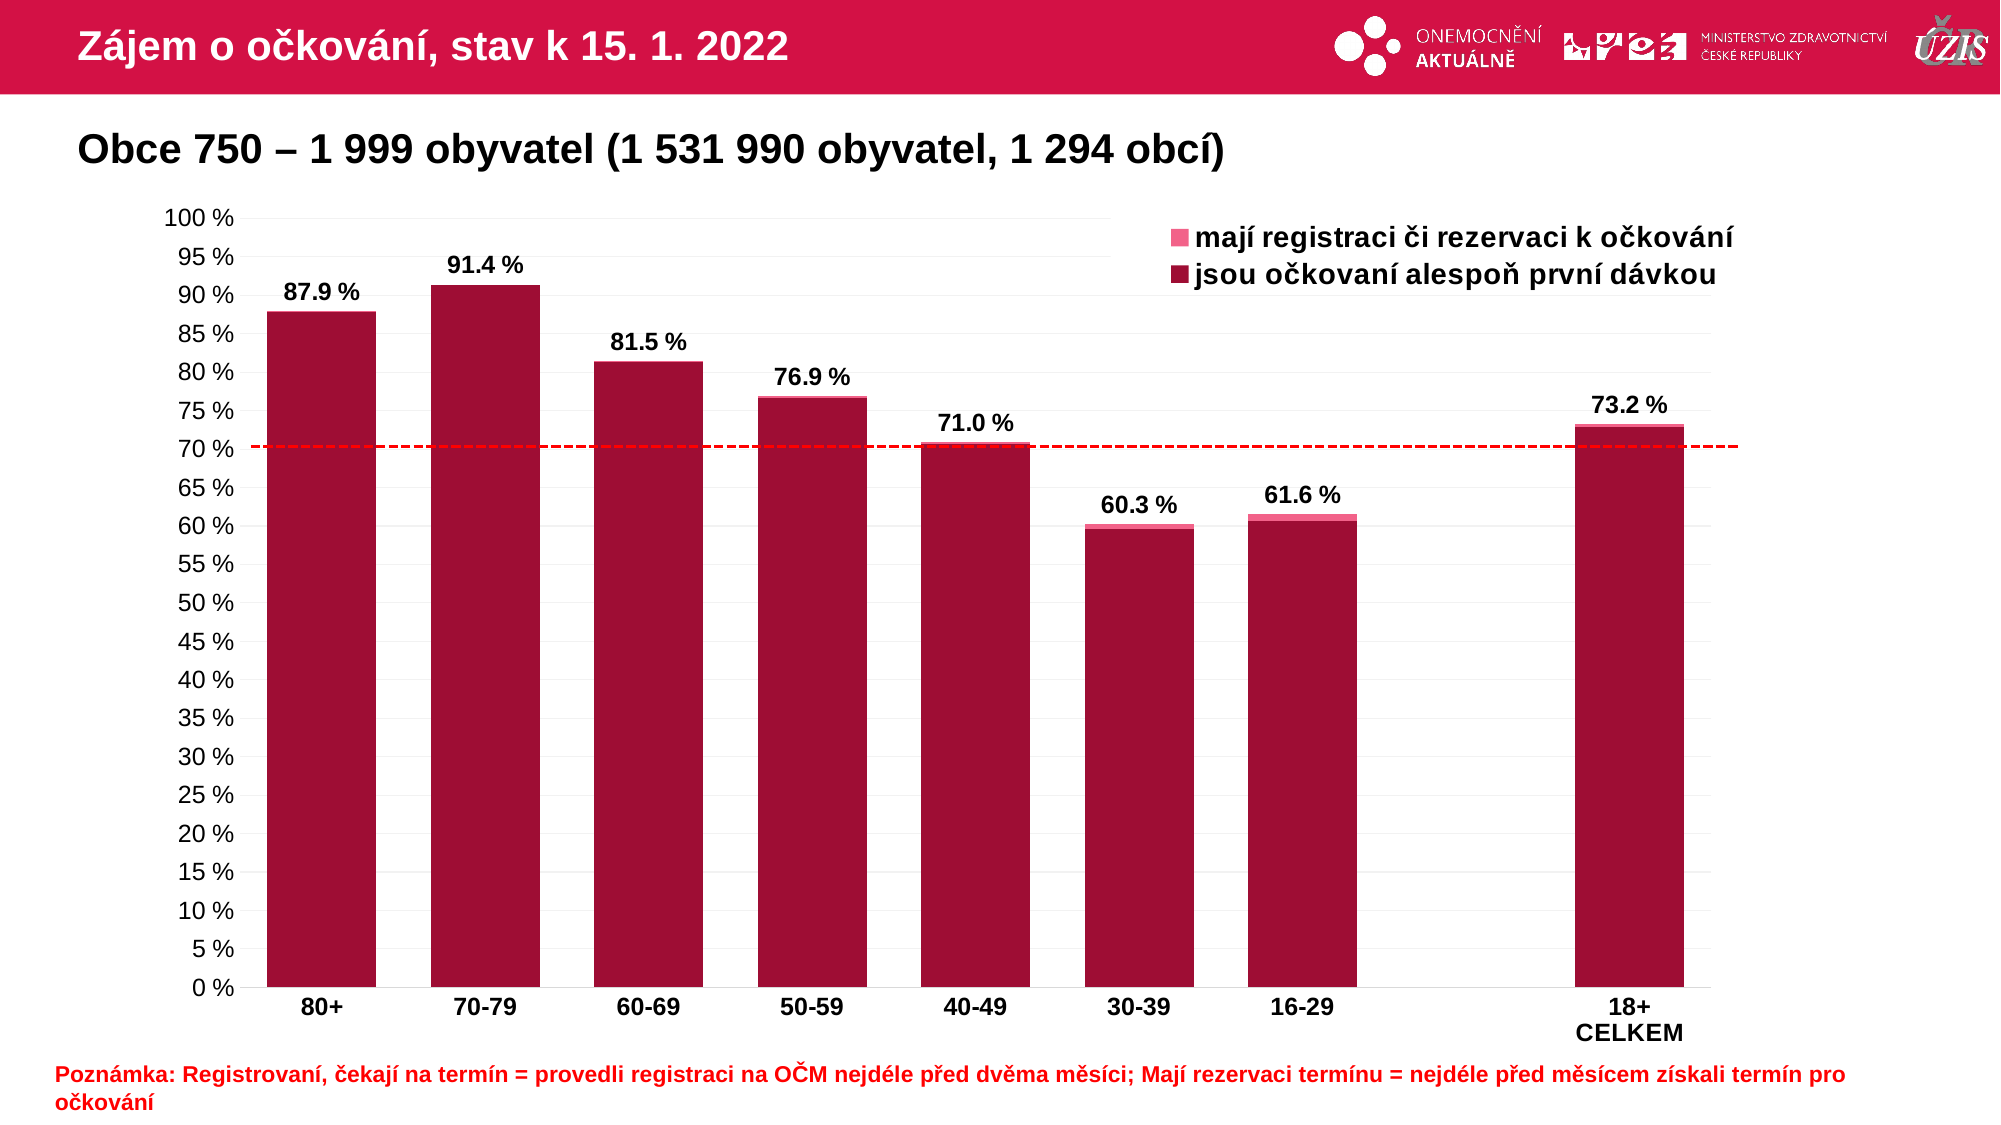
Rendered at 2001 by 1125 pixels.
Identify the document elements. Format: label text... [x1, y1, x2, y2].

picture [1334, 16, 1542, 76]
text_box Obce 750 – 1 999 obyvatel (1 531 990 obyvatel, 1 294 obcí) [62, 113, 1922, 179]
title Zájem o očkování, stav k 15. 1. 2022 [62, 0, 948, 95]
picture [1563, 31, 1888, 60]
chart [163, 190, 1822, 1051]
picture [1915, 15, 1989, 66]
text_box Poznámka: Registrovaní, čekají na termín = provedli registraci na OČM nejdéle před dvěma měsíci; Mají rezervaci termínu = nejdéle před měsícem získali termín pro očkování [40, 1052, 1962, 1123]
